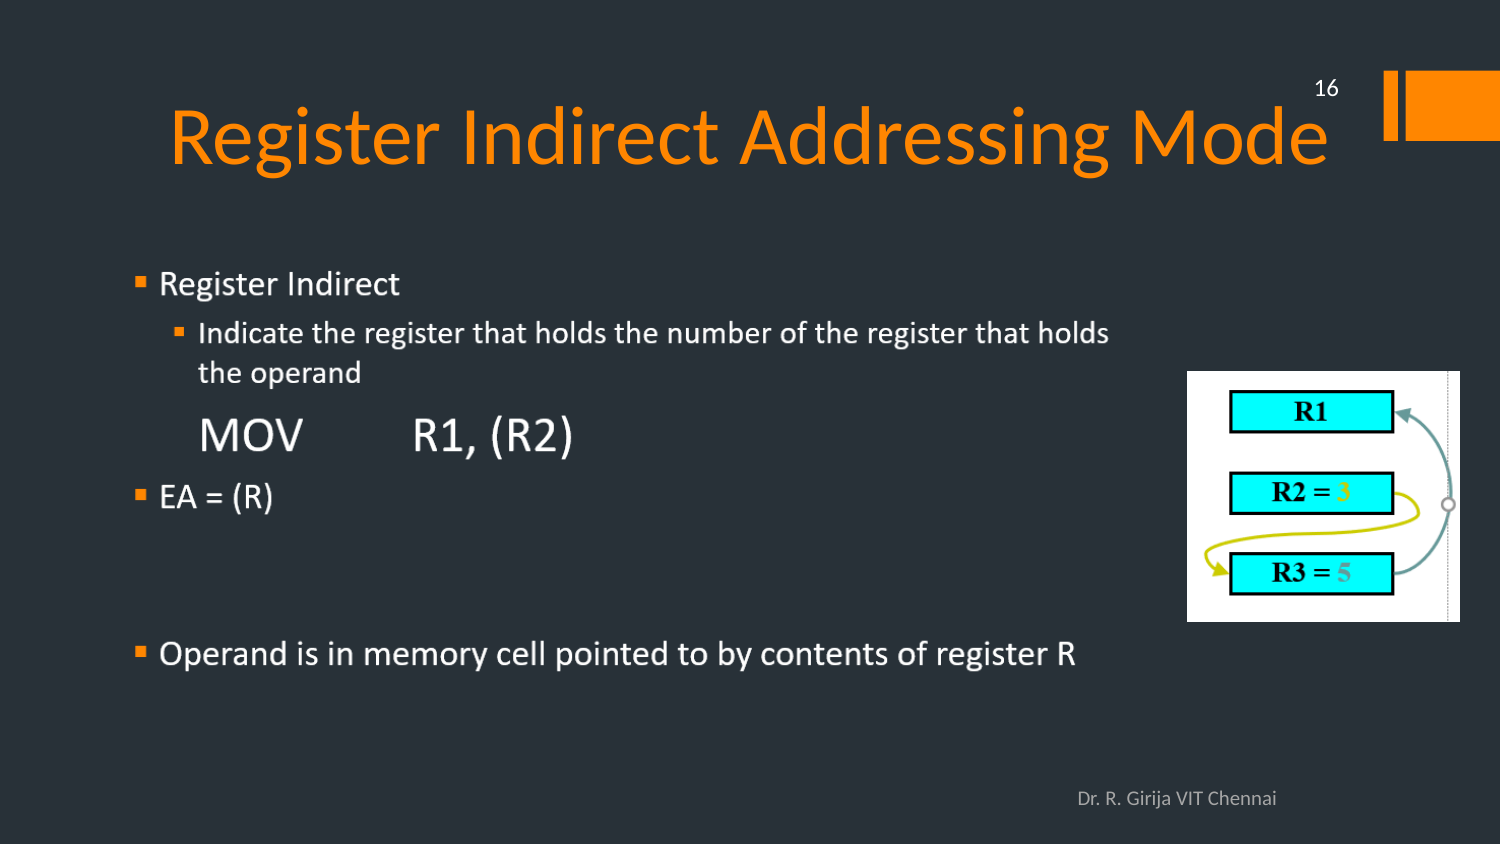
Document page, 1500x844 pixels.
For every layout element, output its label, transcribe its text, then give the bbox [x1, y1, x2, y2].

picture [1186, 371, 1461, 623]
picture [61, 221, 1130, 710]
title Register Indirect Addressing Mode [154, 46, 1355, 189]
footer Dr. R. Girija VIT Chennai [1062, 784, 1431, 822]
slide_number 16 [1199, 67, 1355, 105]
